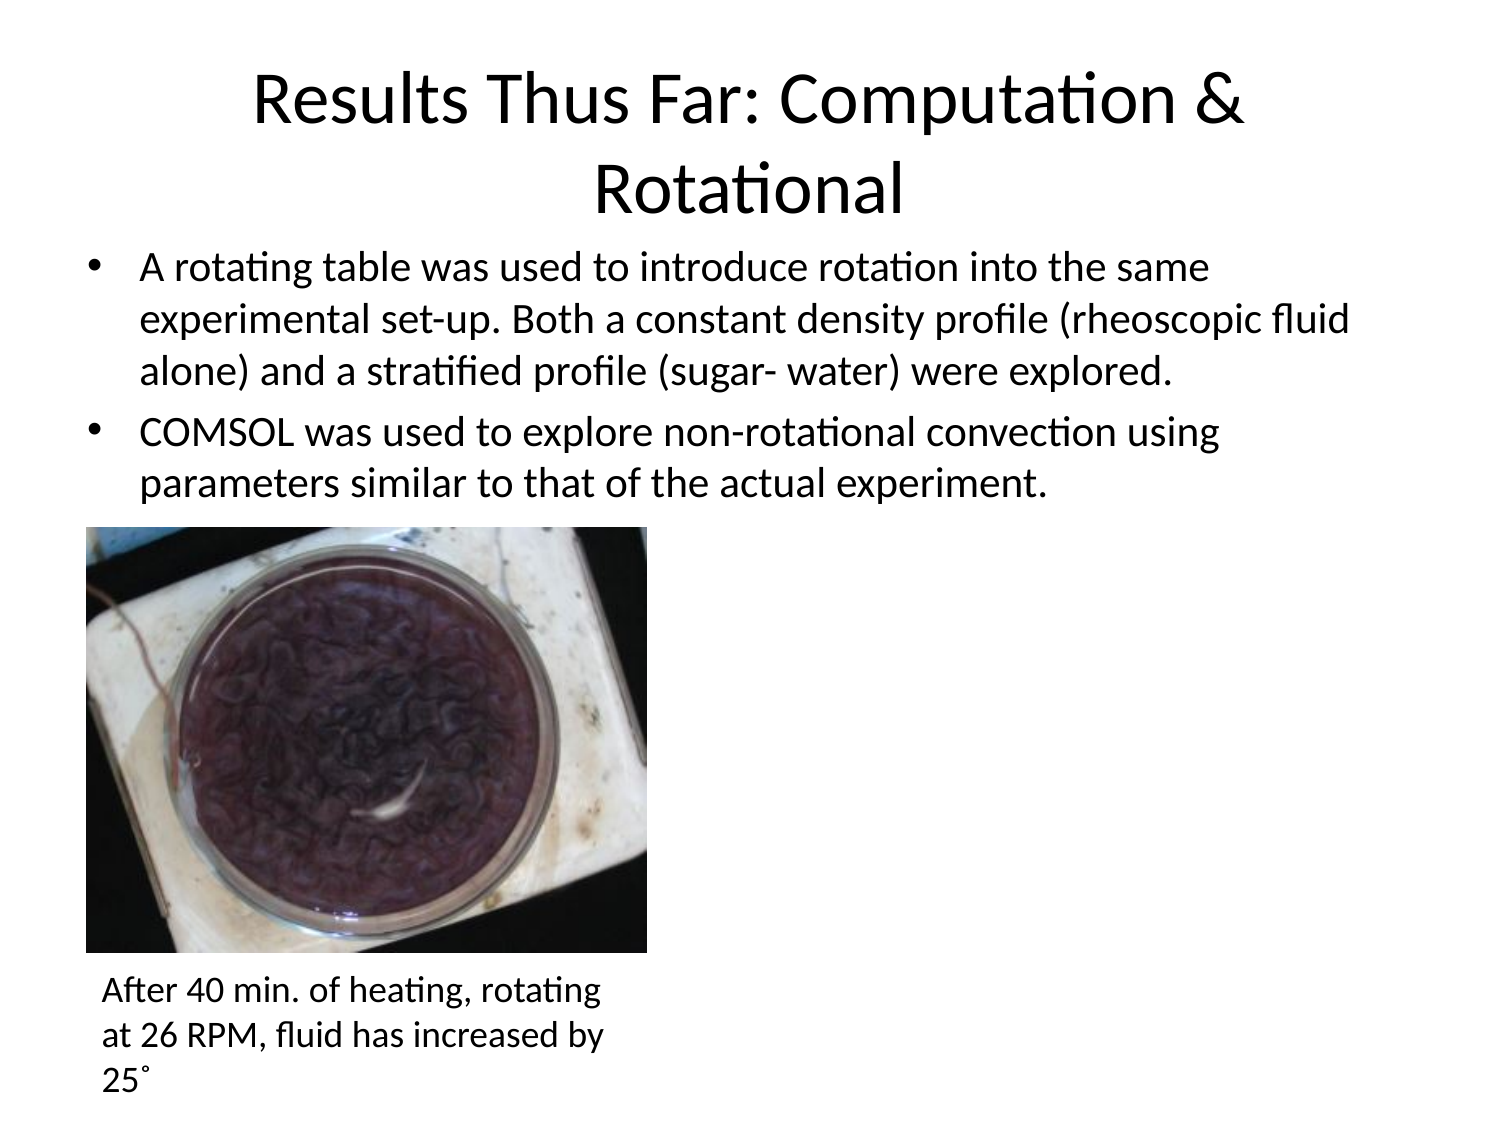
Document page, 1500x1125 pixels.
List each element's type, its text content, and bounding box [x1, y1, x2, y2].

text_box After 40 min. of heating, rotating at 26 RPM, fluid has increased by 25˚ [86, 959, 632, 1107]
list A rotating table was used to introduce rotation into the same experimental set-up. Both a constant density profile (rheoscopic fluid alone) and a stratified profile (sugar- water) were explored. COMSOL was used to explore non-rotational convection using parameters similar to that of the actual experiment. [72, 230, 1423, 519]
picture [86, 526, 647, 953]
title Results Thus Far: Computation & Rotational [75, 45, 1425, 233]
